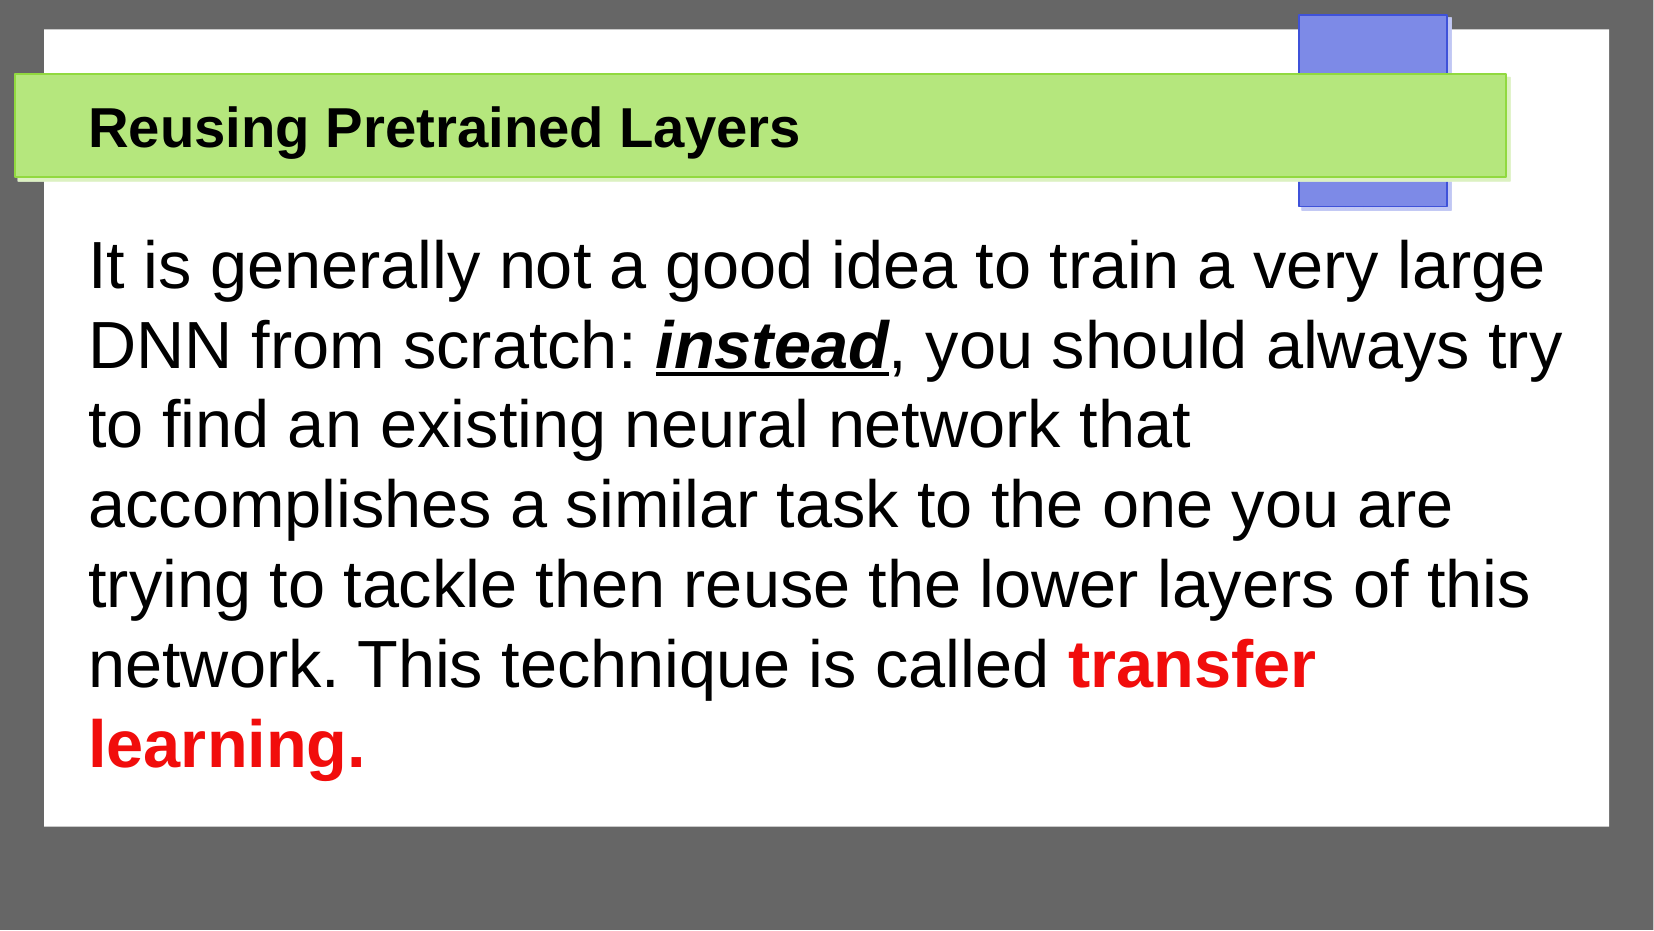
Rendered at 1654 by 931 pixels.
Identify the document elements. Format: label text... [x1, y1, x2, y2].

text_box It is generally not a good idea to train a very large DNN from scratch: instead, you should always try to find an existing neural network that accomplishes a similar task to the one you are trying to tackle then reuse the lower layers of this network. This technique is called transfer learning. [88, 221, 1565, 812]
text_box Reusing Pretrained Layers [88, 73, 1506, 177]
